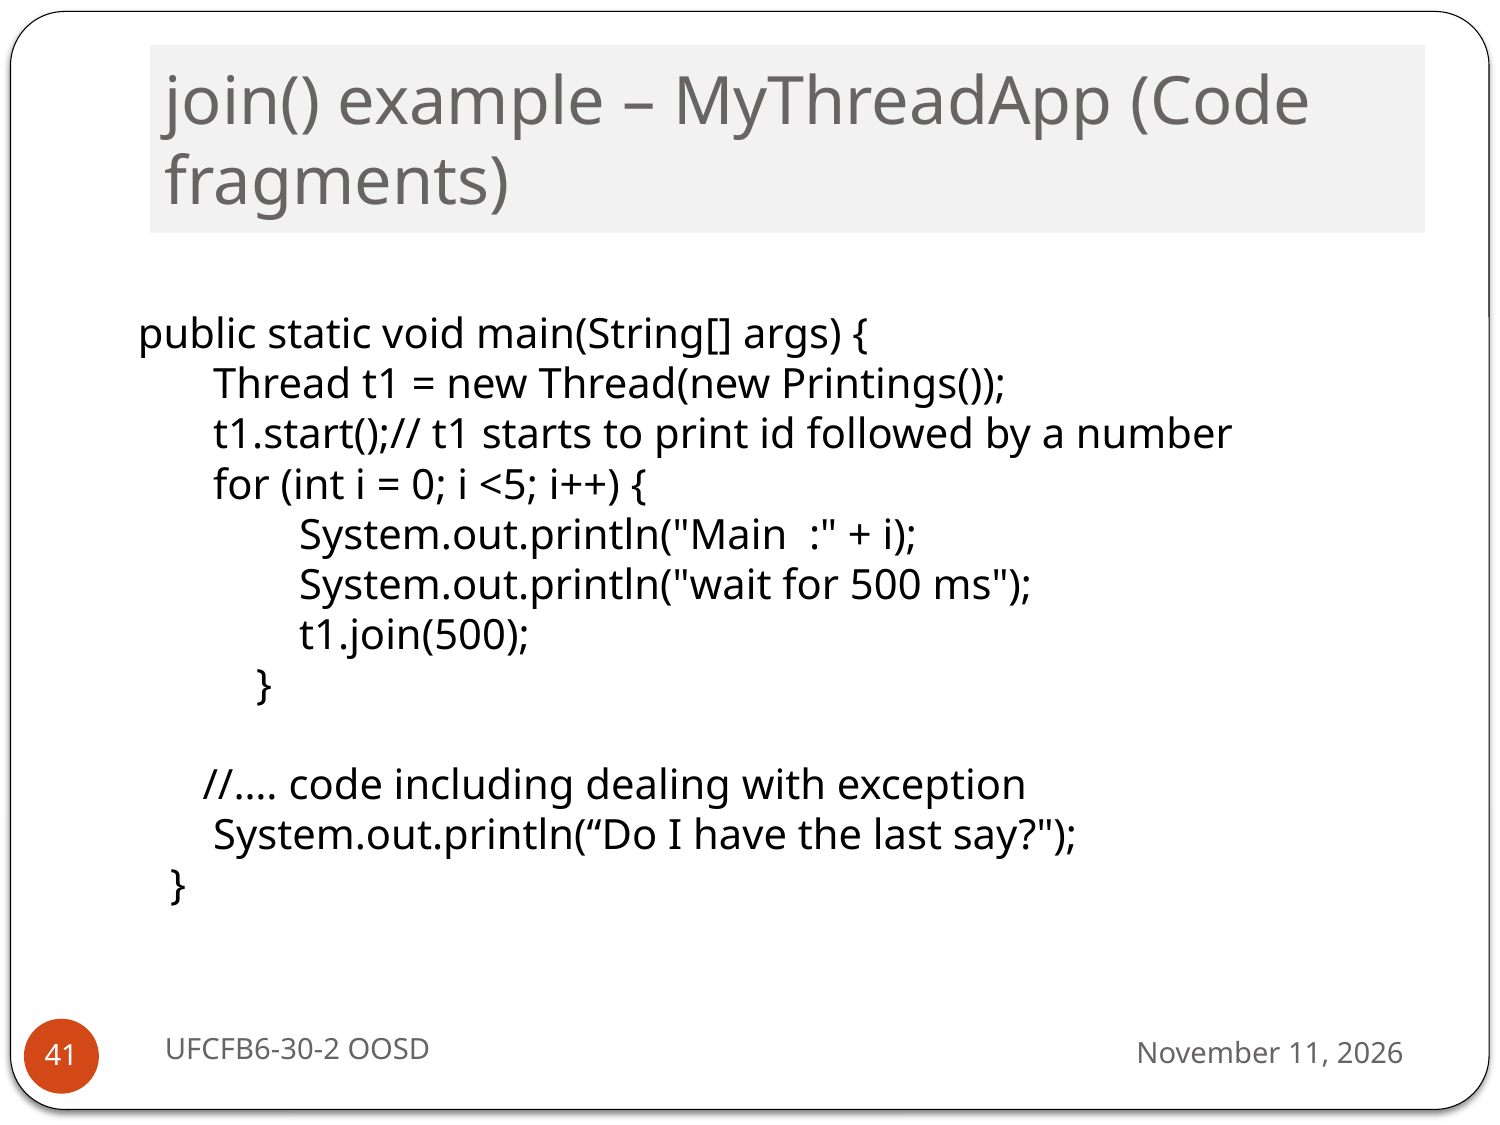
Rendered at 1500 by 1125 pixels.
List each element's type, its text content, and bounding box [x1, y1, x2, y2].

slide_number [1012, 1015, 1419, 1094]
slide_number 41 [23, 1018, 99, 1094]
footer UFCFB6-30-2 OOSD [150, 1012, 800, 1088]
title join() example – MyThreadApp (Code fragments) [150, 45, 1425, 233]
text_box public static void main(String[] args) { Thread t1 = new Thread(new Printings()); t1.start();// t1 starts to print id followed by a number for (int i = 0; i <5; i++) { System.out.println("Main :" + i); System.out.println("wait for 500 ms"); t1.join(500); } //…. code including dealing with exception System.out.println(“Do I have the last say?"); } [112, 299, 1450, 915]
